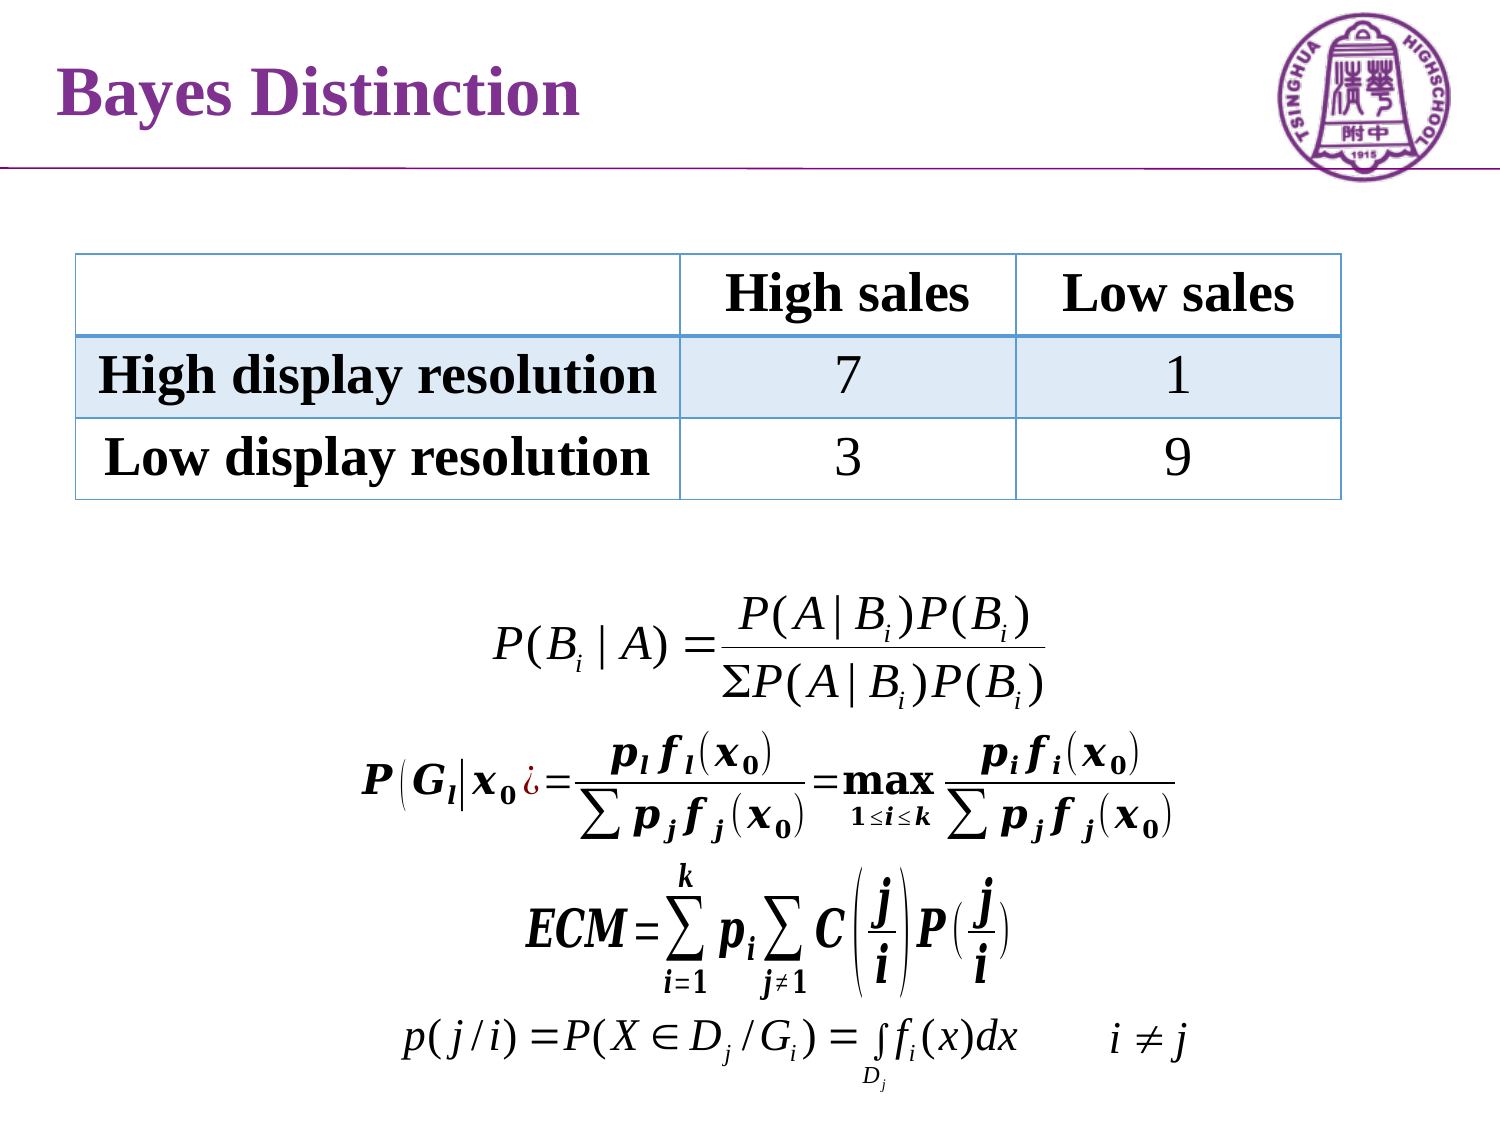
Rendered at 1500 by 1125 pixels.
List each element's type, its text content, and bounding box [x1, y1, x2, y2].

table_cell Low display resolution [76, 419, 679, 499]
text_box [395, 1011, 1191, 1098]
table_cell 7 [681, 338, 1015, 417]
table_header Low sales [1017, 255, 1340, 334]
table_header High sales [681, 255, 1015, 334]
picture [488, 588, 1048, 713]
table_header [76, 255, 679, 334]
table_cell 1 [1017, 338, 1340, 417]
picture [1277, 170, 1451, 183]
text_box Bayes Distinction [41, 0, 1061, 138]
table_cell High display resolution [76, 338, 679, 417]
table_cell 3 [681, 419, 1015, 499]
table_cell 9 [1017, 419, 1340, 499]
picture [1277, 12, 1451, 168]
